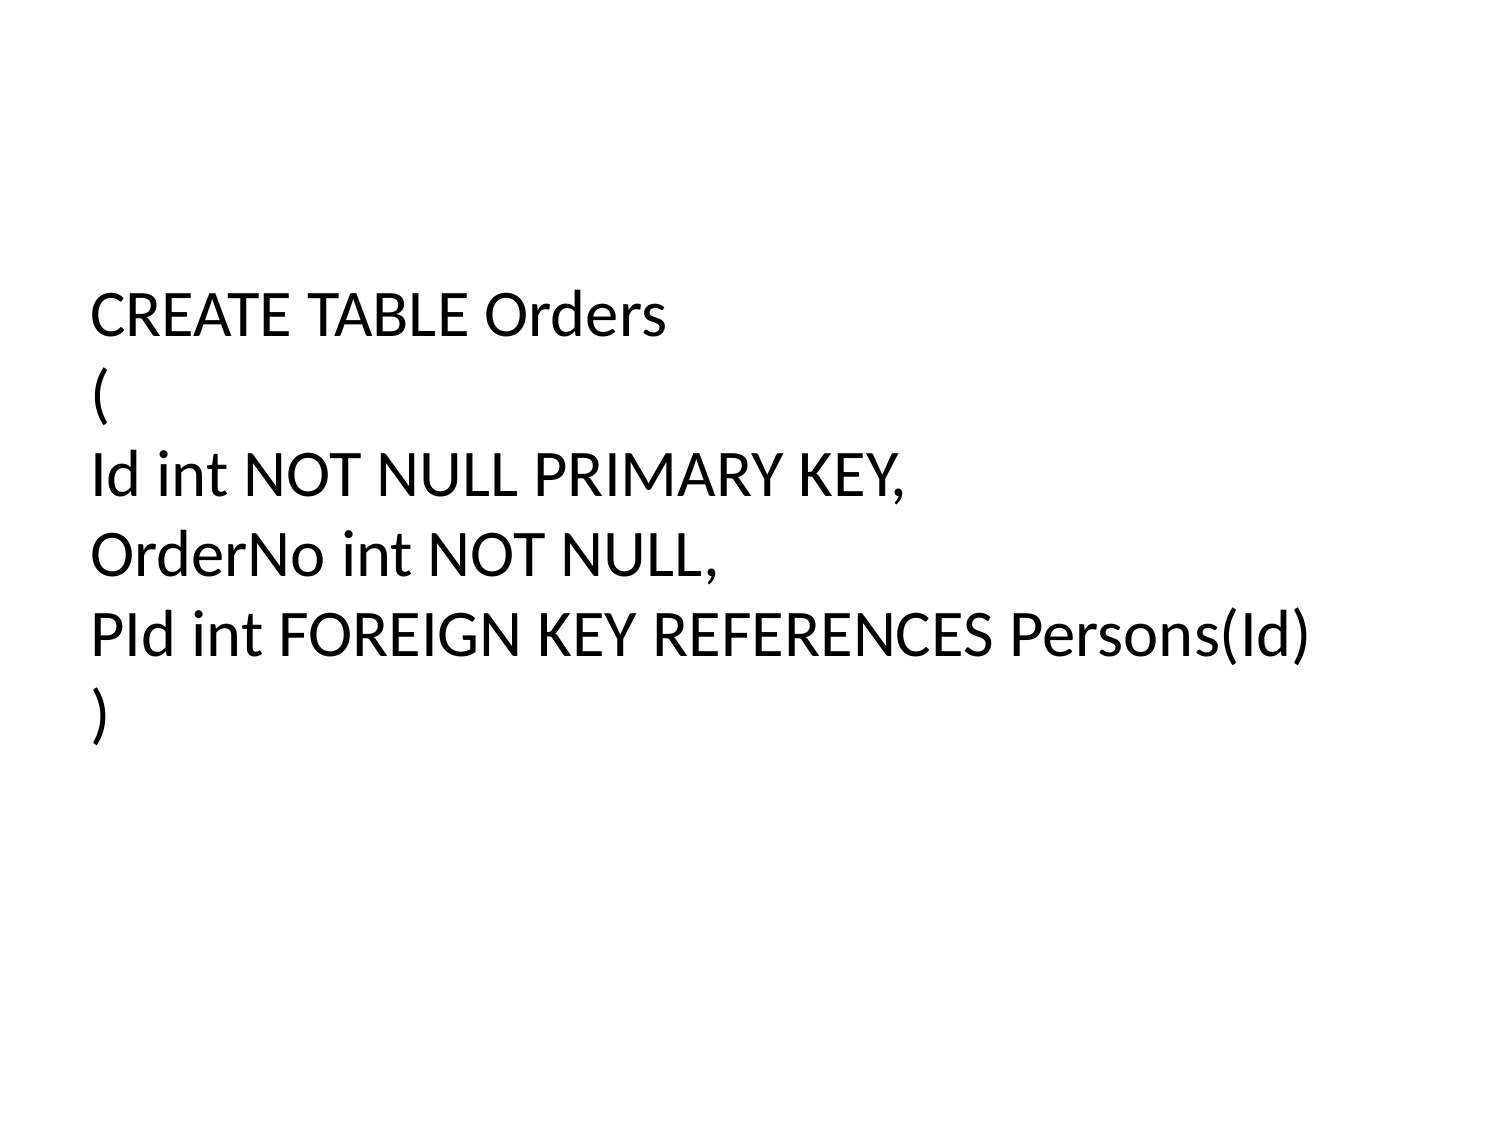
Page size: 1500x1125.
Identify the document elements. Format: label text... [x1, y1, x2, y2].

list CREATE TABLE Orders ( Id int NOT NULL PRIMARY KEY, OrderNo int NOT NULL, PId int FOREIGN KEY REFERENCES Persons(Id) ) [75, 262, 1425, 1005]
